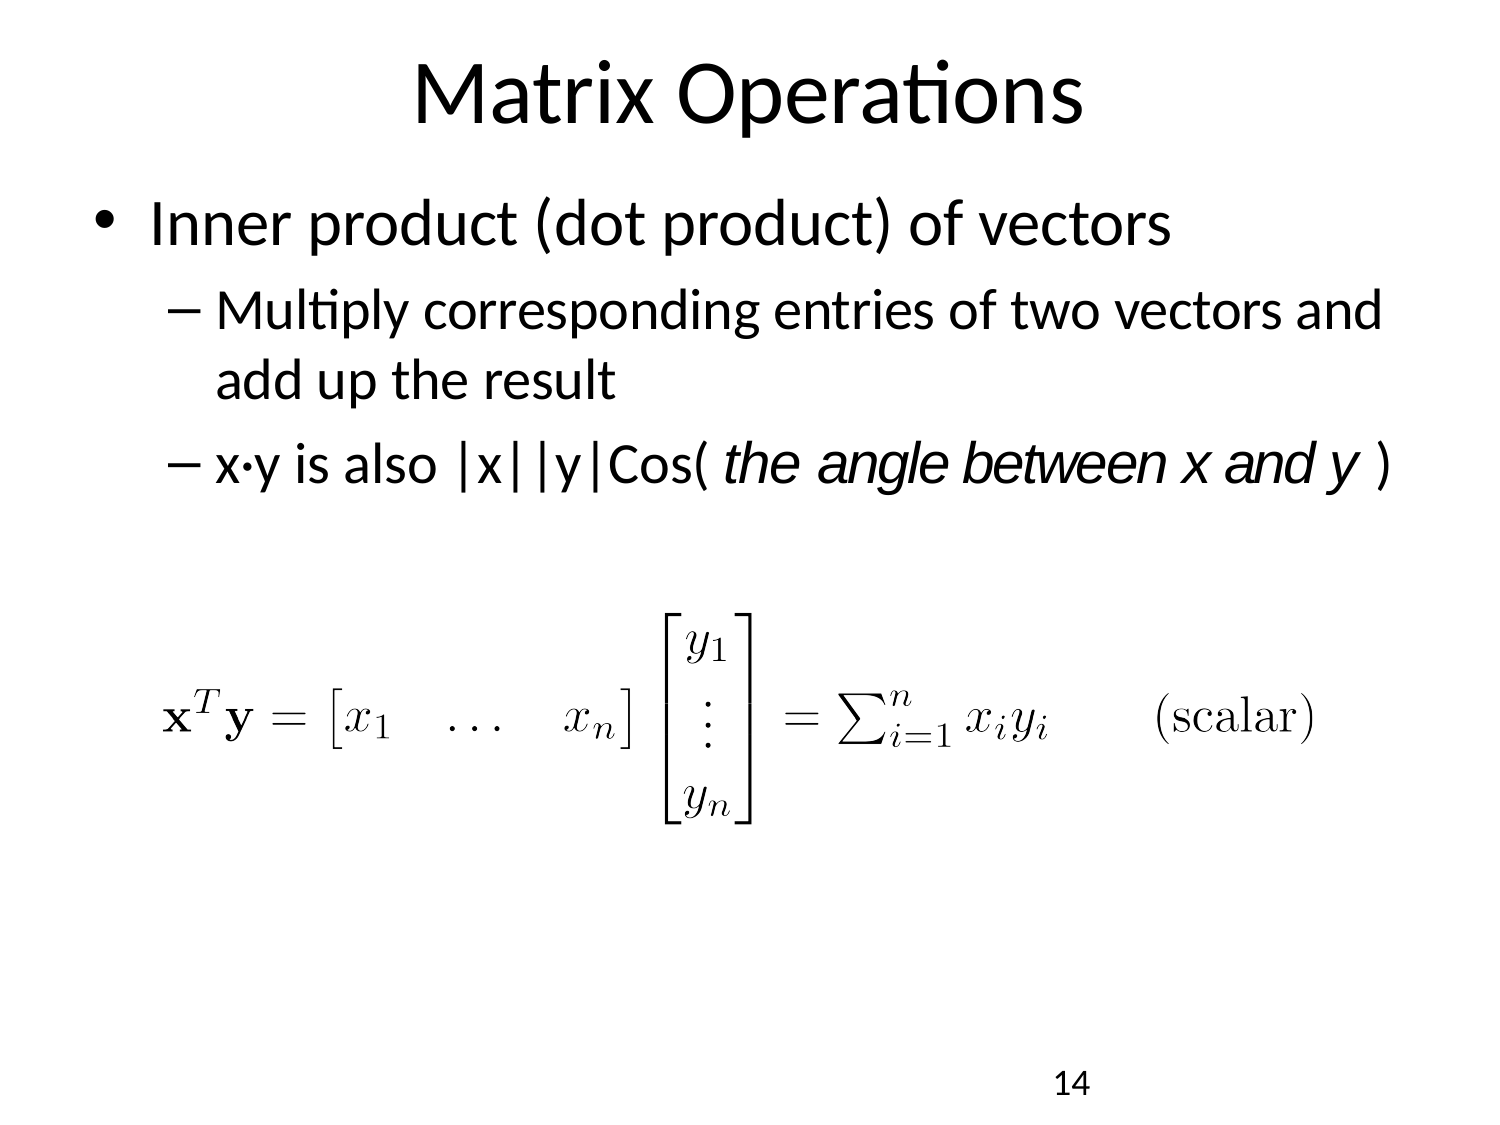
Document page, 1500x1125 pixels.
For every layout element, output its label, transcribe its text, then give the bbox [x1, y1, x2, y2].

text_box Inner product (dot product) of vectors Multiply corresponding entries of two vectors and add up the result x·y is also |x||y|Cos( the angle between x and y ) [91, 160, 1400, 496]
slide_number 10 [1048, 1057, 1095, 1125]
title Matrix Operations [408, 30, 1092, 160]
text_box [162, 612, 1313, 825]
